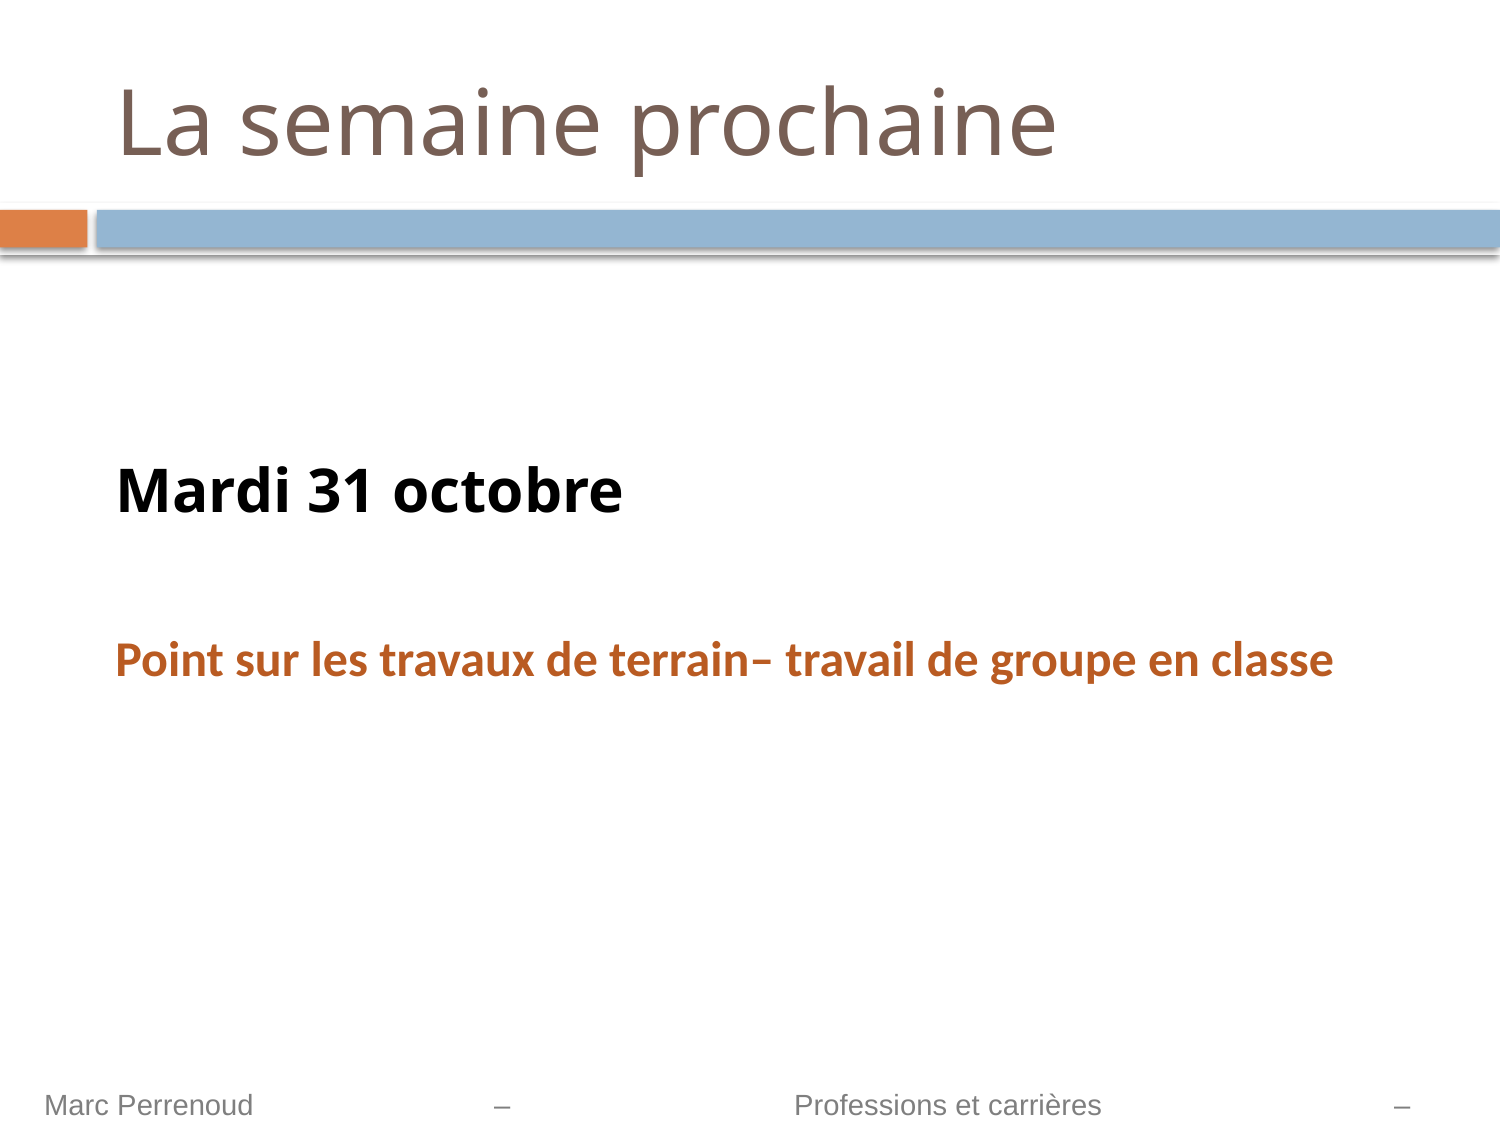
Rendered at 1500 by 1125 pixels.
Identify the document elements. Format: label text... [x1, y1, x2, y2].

text_box Marc Perrenoud – Professions et carrières – EPFL 2023 [29, 1078, 1467, 1125]
list Mardi 31 octobre Point sur les travaux de terrain– travail de groupe en classe [100, 444, 1438, 870]
title La semaine prochaine [100, 37, 1438, 200]
